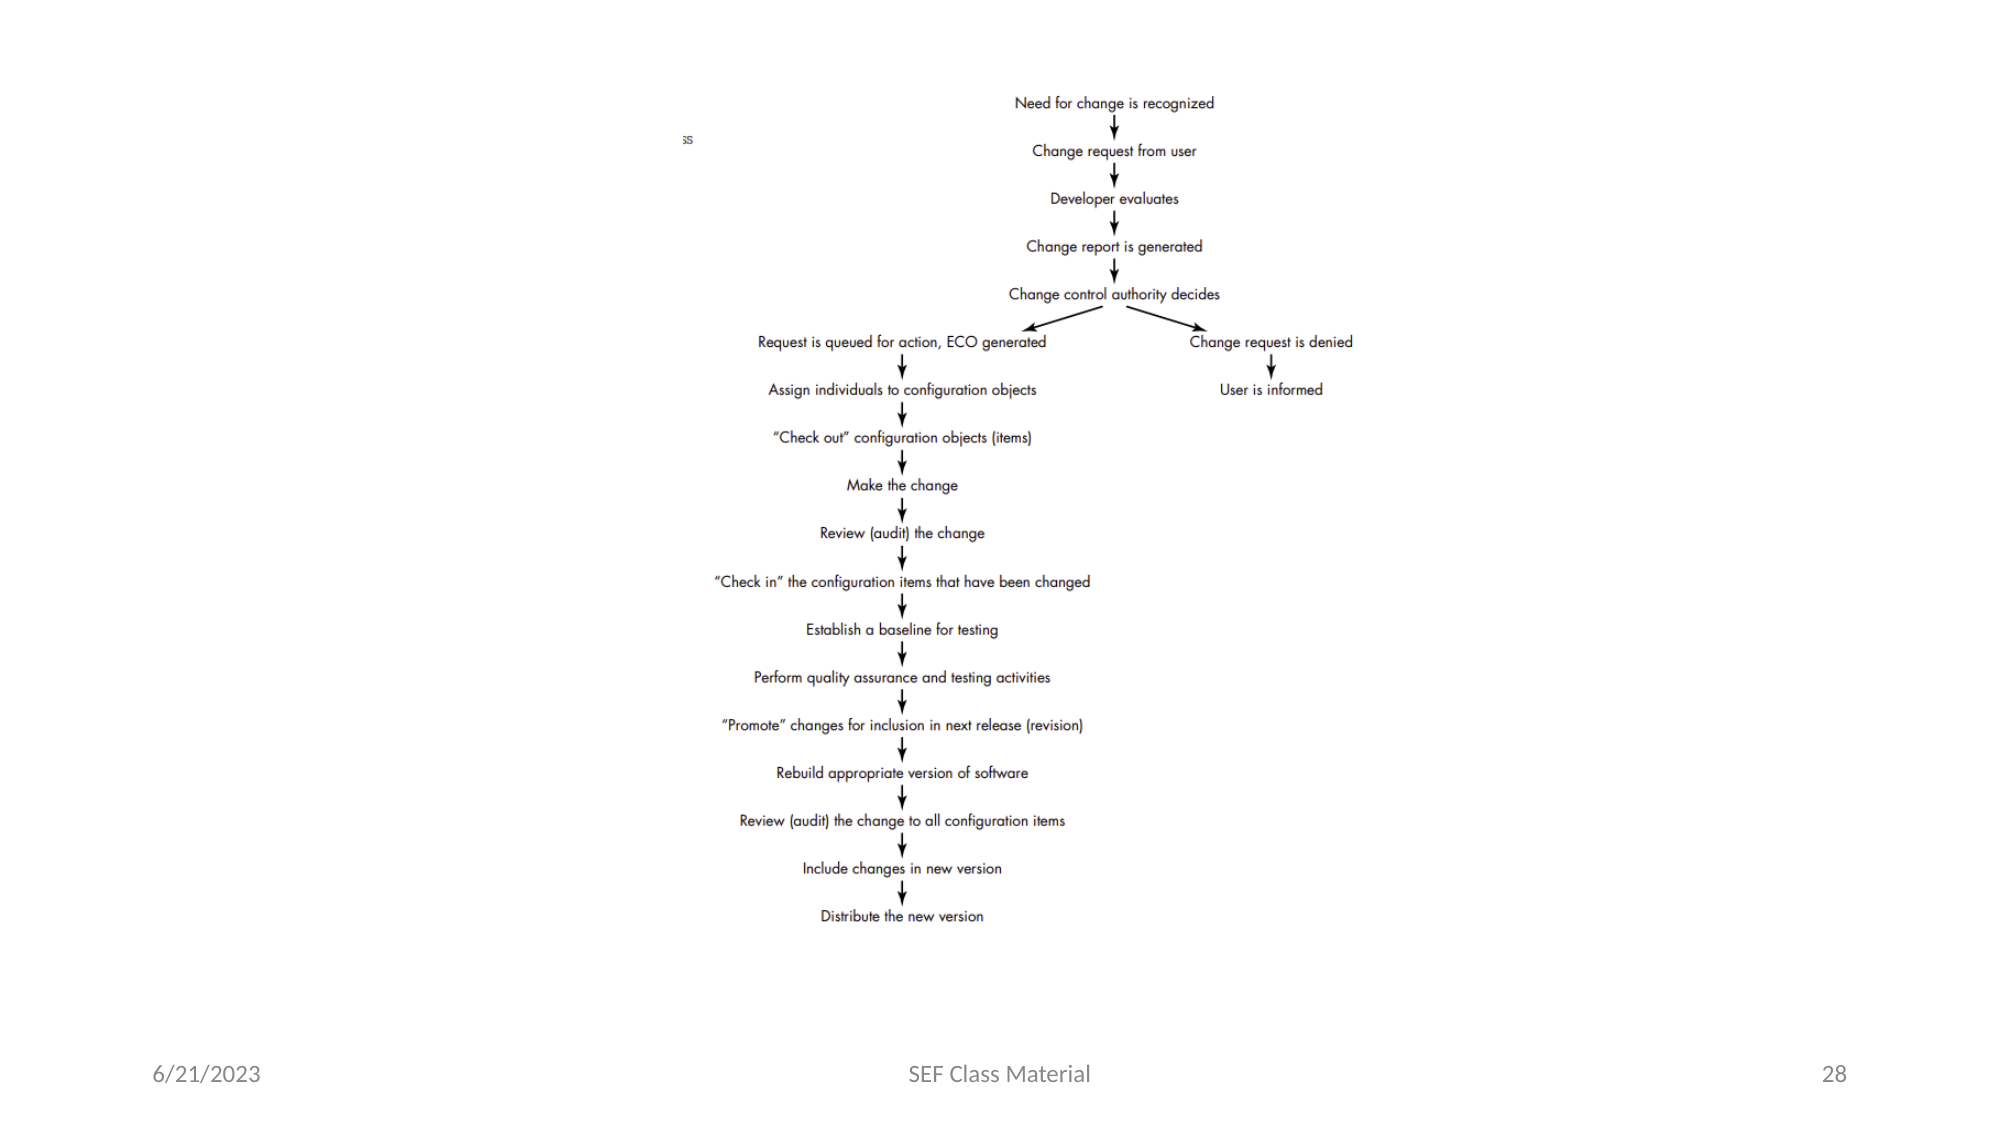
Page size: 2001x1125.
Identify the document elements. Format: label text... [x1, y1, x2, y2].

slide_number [137, 1042, 588, 1103]
picture [683, 75, 1418, 968]
slide_number ‹#› [1412, 1042, 1863, 1103]
footer SEF Class Material [662, 1042, 1338, 1103]
